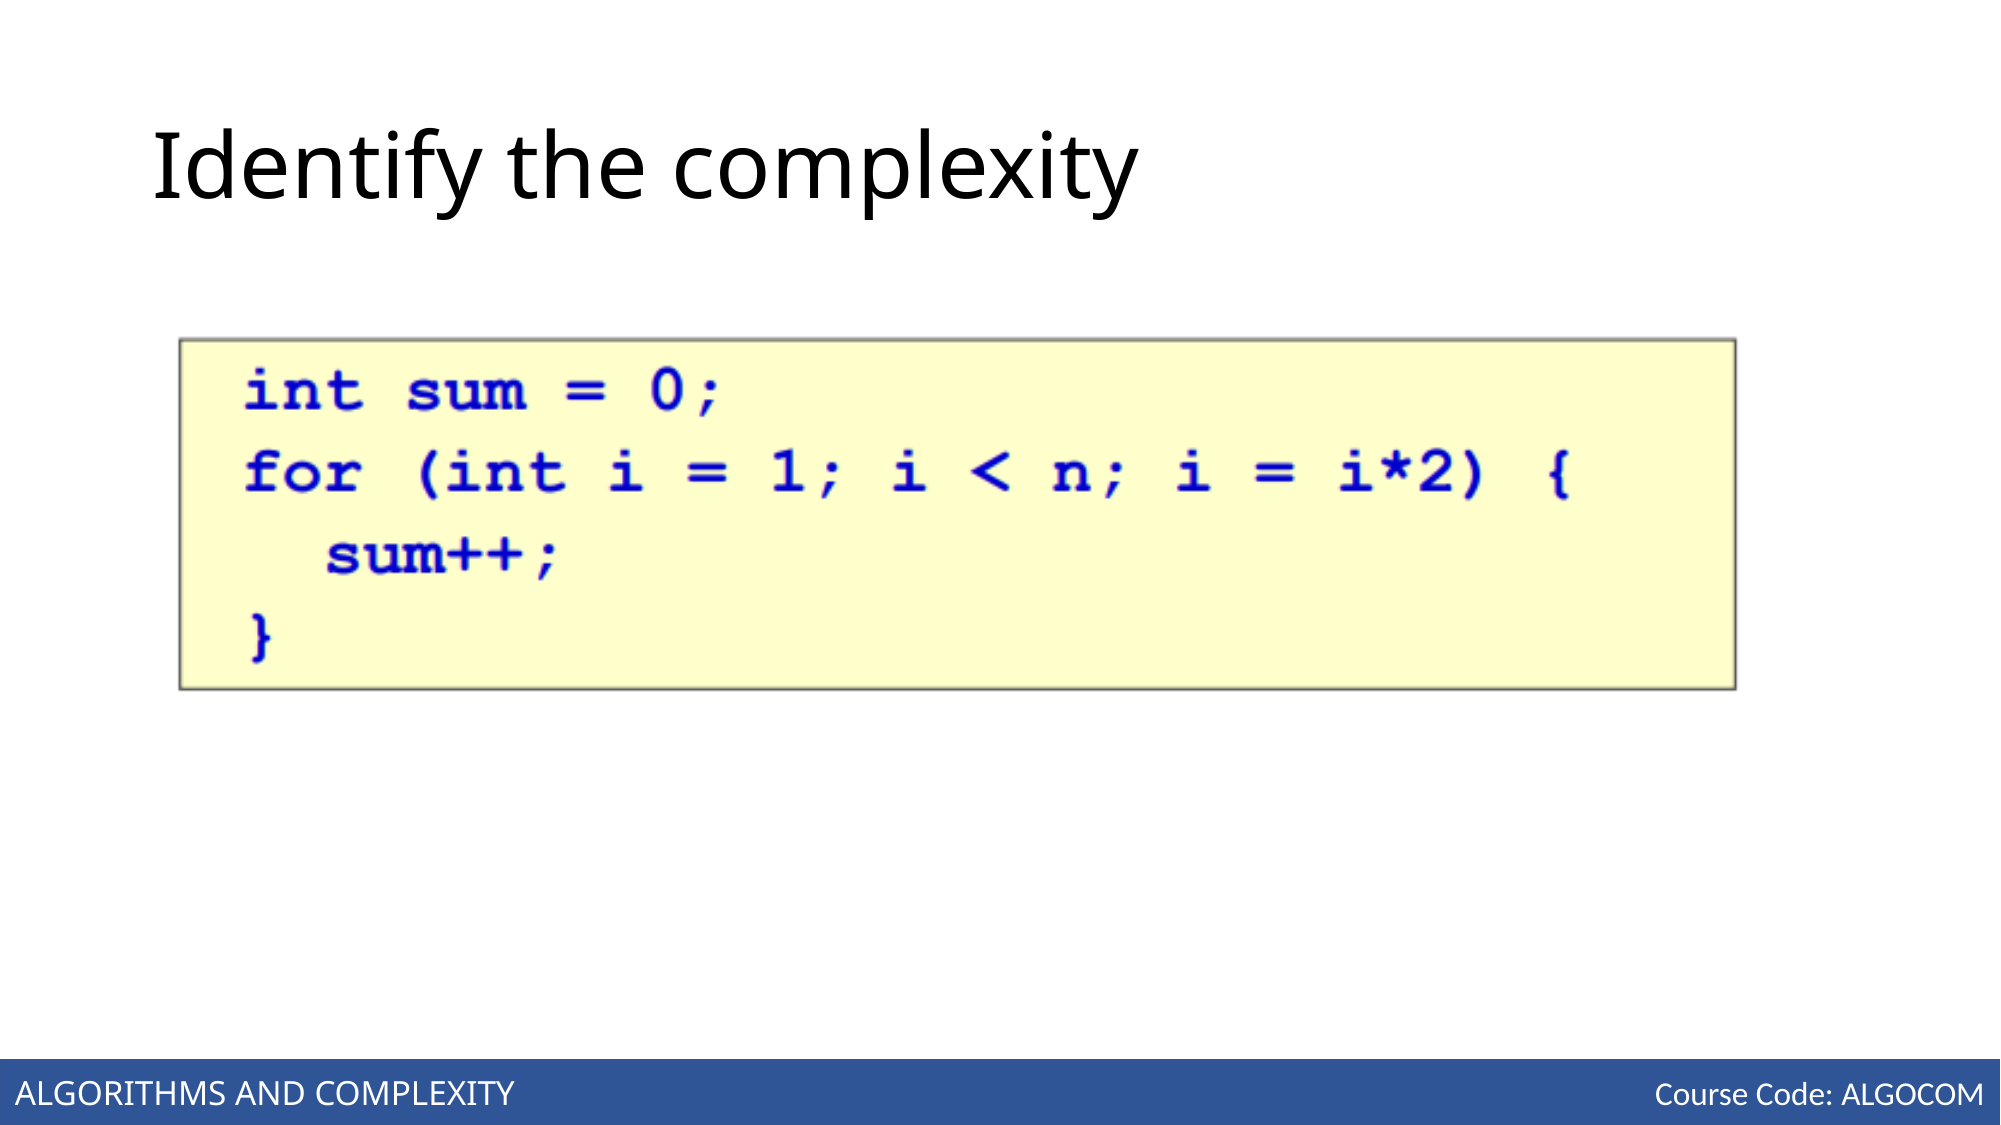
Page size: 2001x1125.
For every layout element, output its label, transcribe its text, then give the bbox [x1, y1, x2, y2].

title Identify the complexity [137, 59, 1863, 278]
text_box Course Code: ALGOCOM [1516, 1064, 2000, 1120]
text_box [0, 1059, 2000, 1125]
text_box ALGORITHMS AND COMPLEXITY [0, 1064, 595, 1120]
picture [160, 321, 1759, 713]
